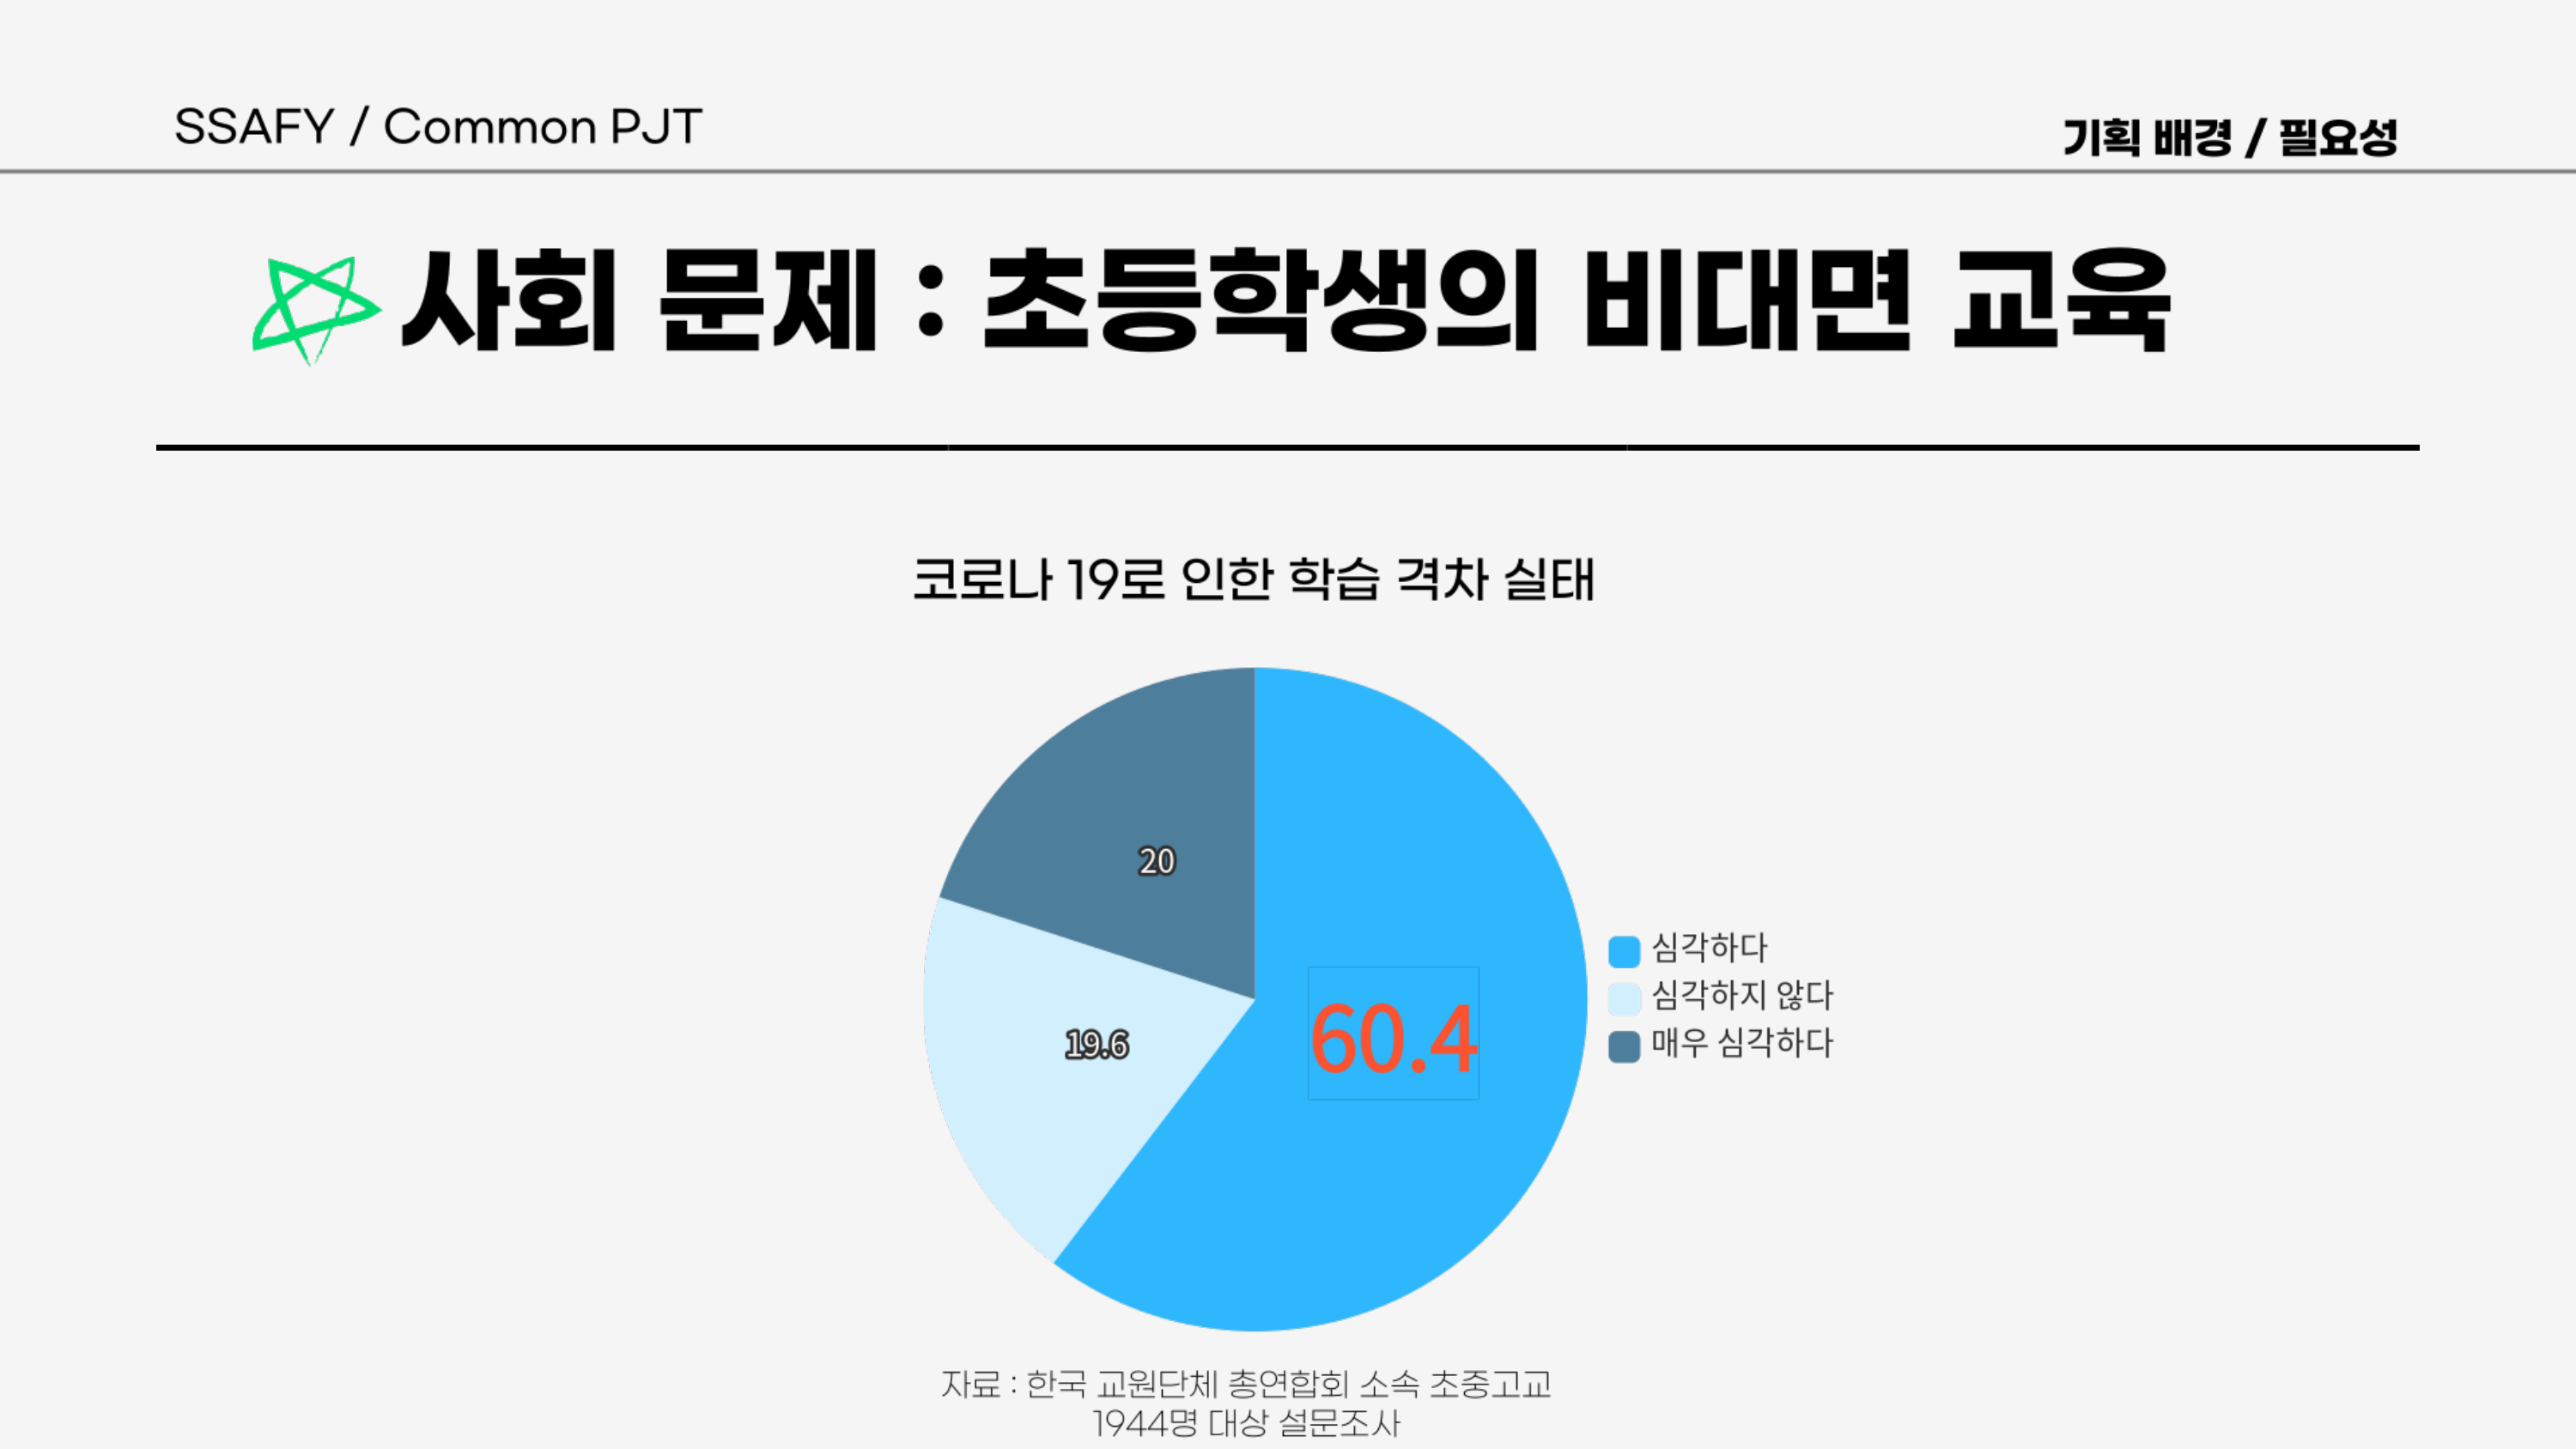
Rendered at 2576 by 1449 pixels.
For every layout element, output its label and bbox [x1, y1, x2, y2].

picture [931, 1359, 1567, 1449]
text_box [155, 444, 2420, 451]
picture [923, 653, 1867, 1349]
picture [1964, 96, 2416, 178]
text_box [252, 257, 359, 368]
text_box [2421, 163, 2576, 179]
picture [883, 541, 1615, 622]
picture [167, 85, 722, 167]
text_box [0, 163, 1959, 179]
picture [364, 210, 2227, 407]
